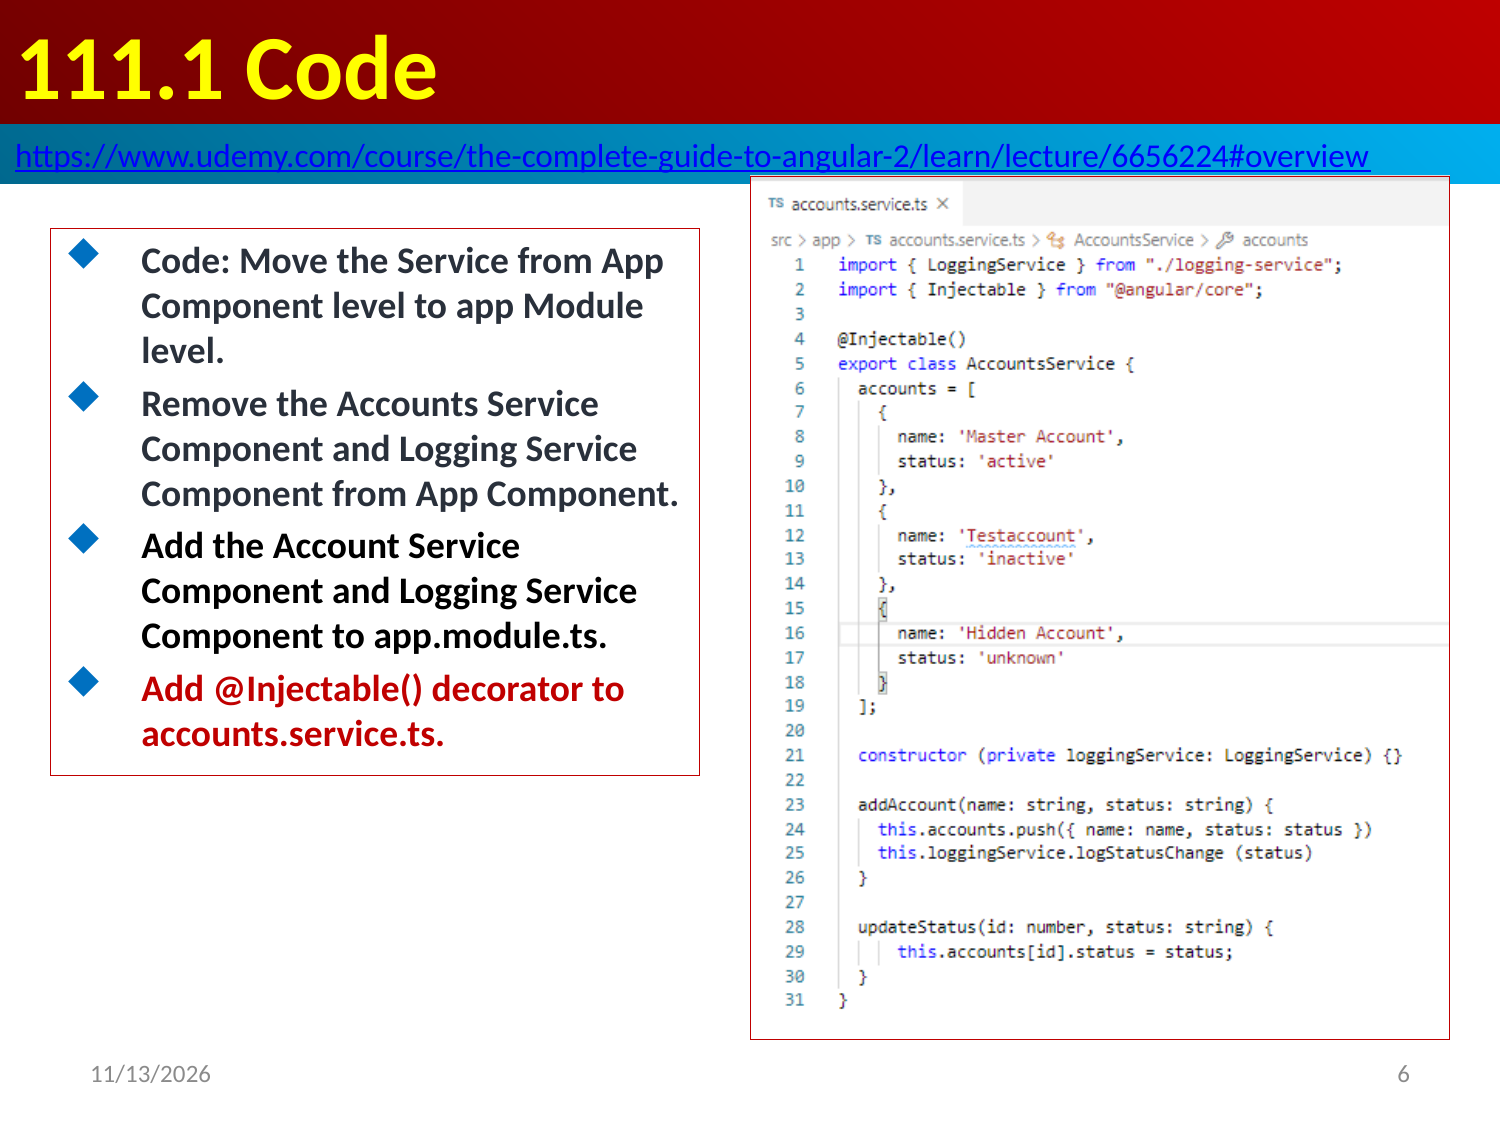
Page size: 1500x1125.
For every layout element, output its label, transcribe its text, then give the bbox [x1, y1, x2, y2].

picture [749, 176, 1451, 1040]
subtitle Code: Move the Service from App Component level to app Module level. Remove the Accounts Service Component and Logging Service Component from App Component. Add the Account Service Component and Logging Service Component to app.module.ts. Add @Injectable() decorator to accounts.service.ts. [50, 228, 700, 776]
title 111.1 Code [0, 0, 1500, 124]
slide_number 6 [1074, 1048, 1425, 1103]
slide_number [75, 1042, 425, 1103]
text_box https://www.udemy.com/course/the-complete-guide-to-angular-2/learn/lecture/6656224#overview [0, 124, 1500, 184]
